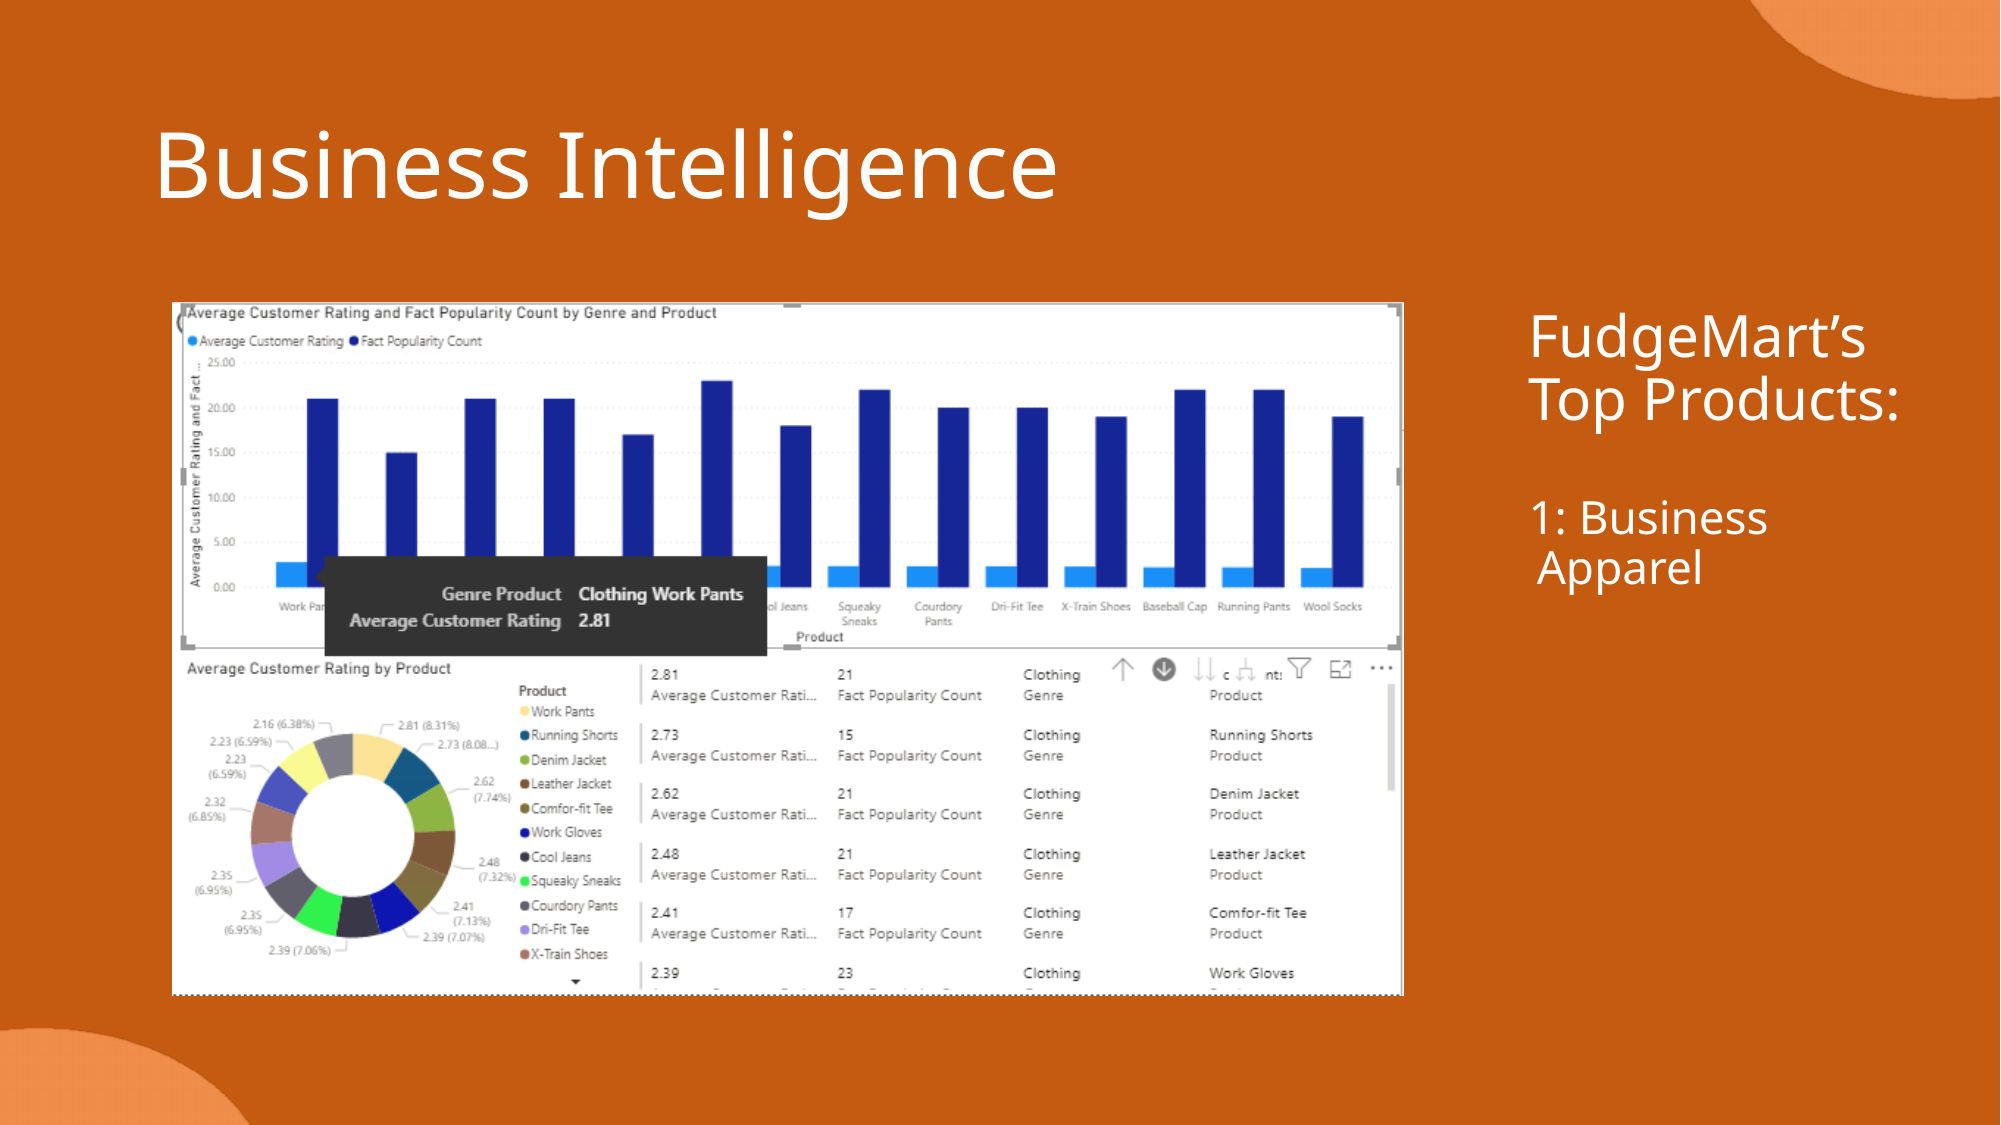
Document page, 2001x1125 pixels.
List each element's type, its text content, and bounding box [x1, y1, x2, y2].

picture [0, 302, 1404, 1125]
title Business Intelligence [137, 59, 1863, 278]
picture [1740, 0, 2000, 183]
list FudgeMart’s Top Products: 1: Business Apparel [1484, 299, 1928, 1014]
